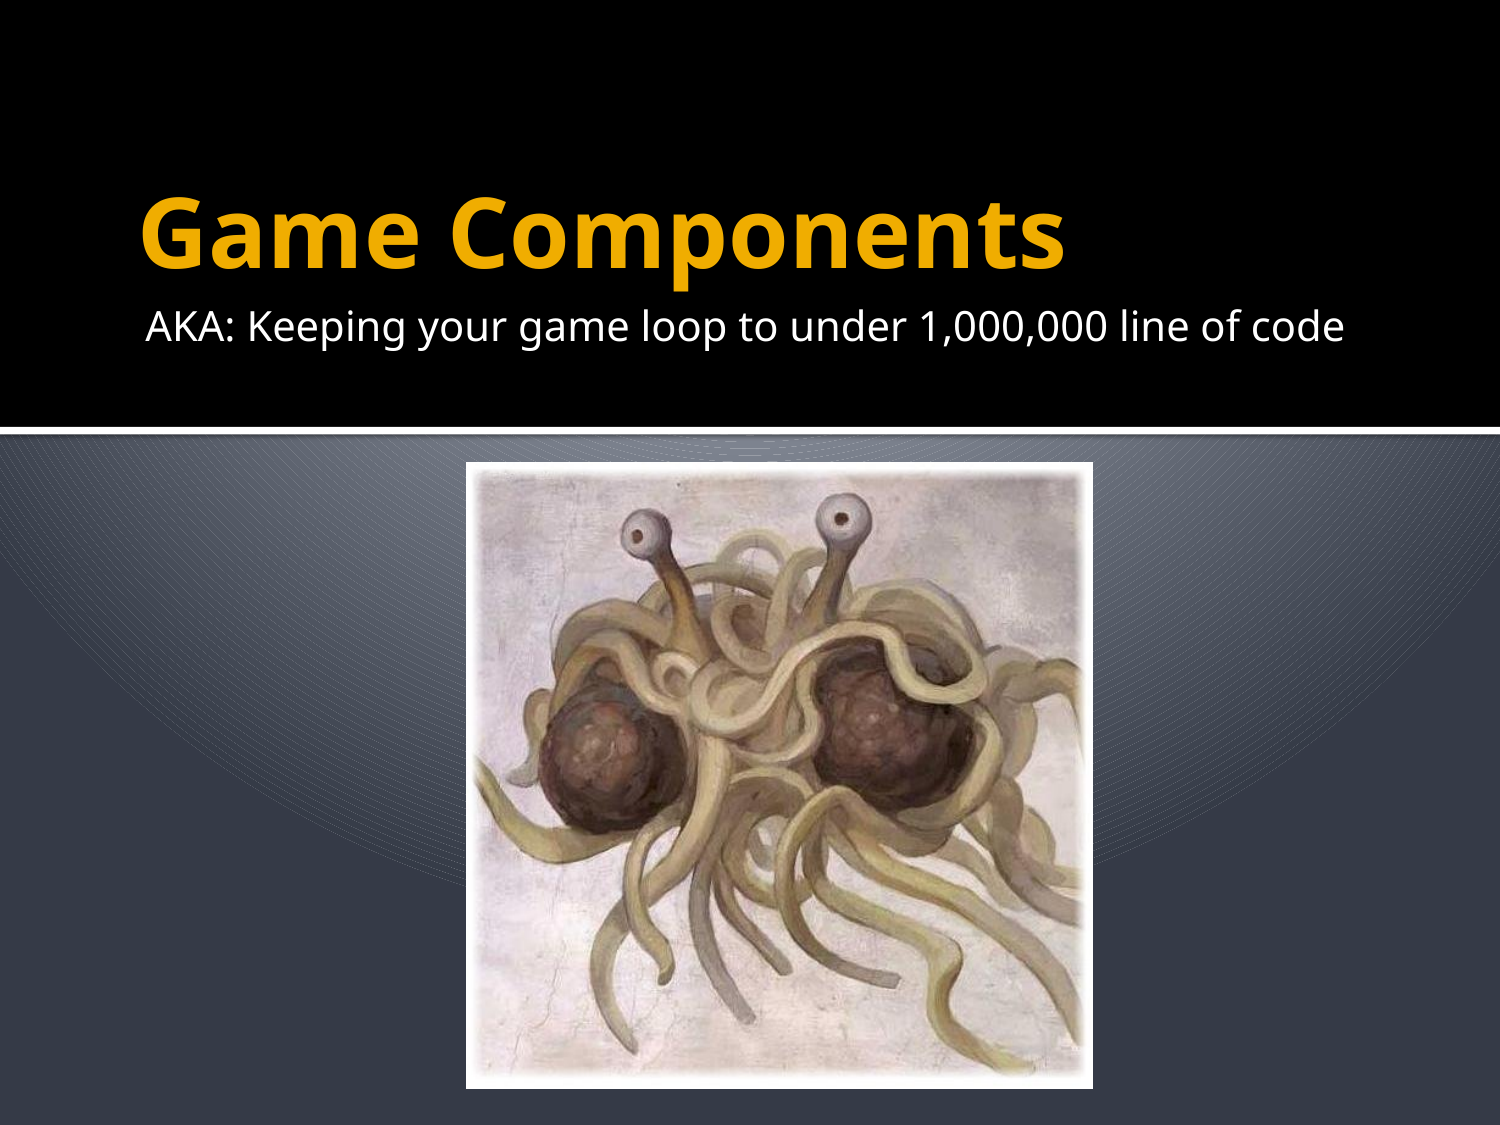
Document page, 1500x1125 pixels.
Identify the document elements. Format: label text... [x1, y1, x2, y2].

picture [466, 462, 1093, 1089]
list AKA: Keeping your game loop to under 1,000,000 line of code [121, 299, 1438, 413]
title Game Components [123, 19, 1438, 288]
